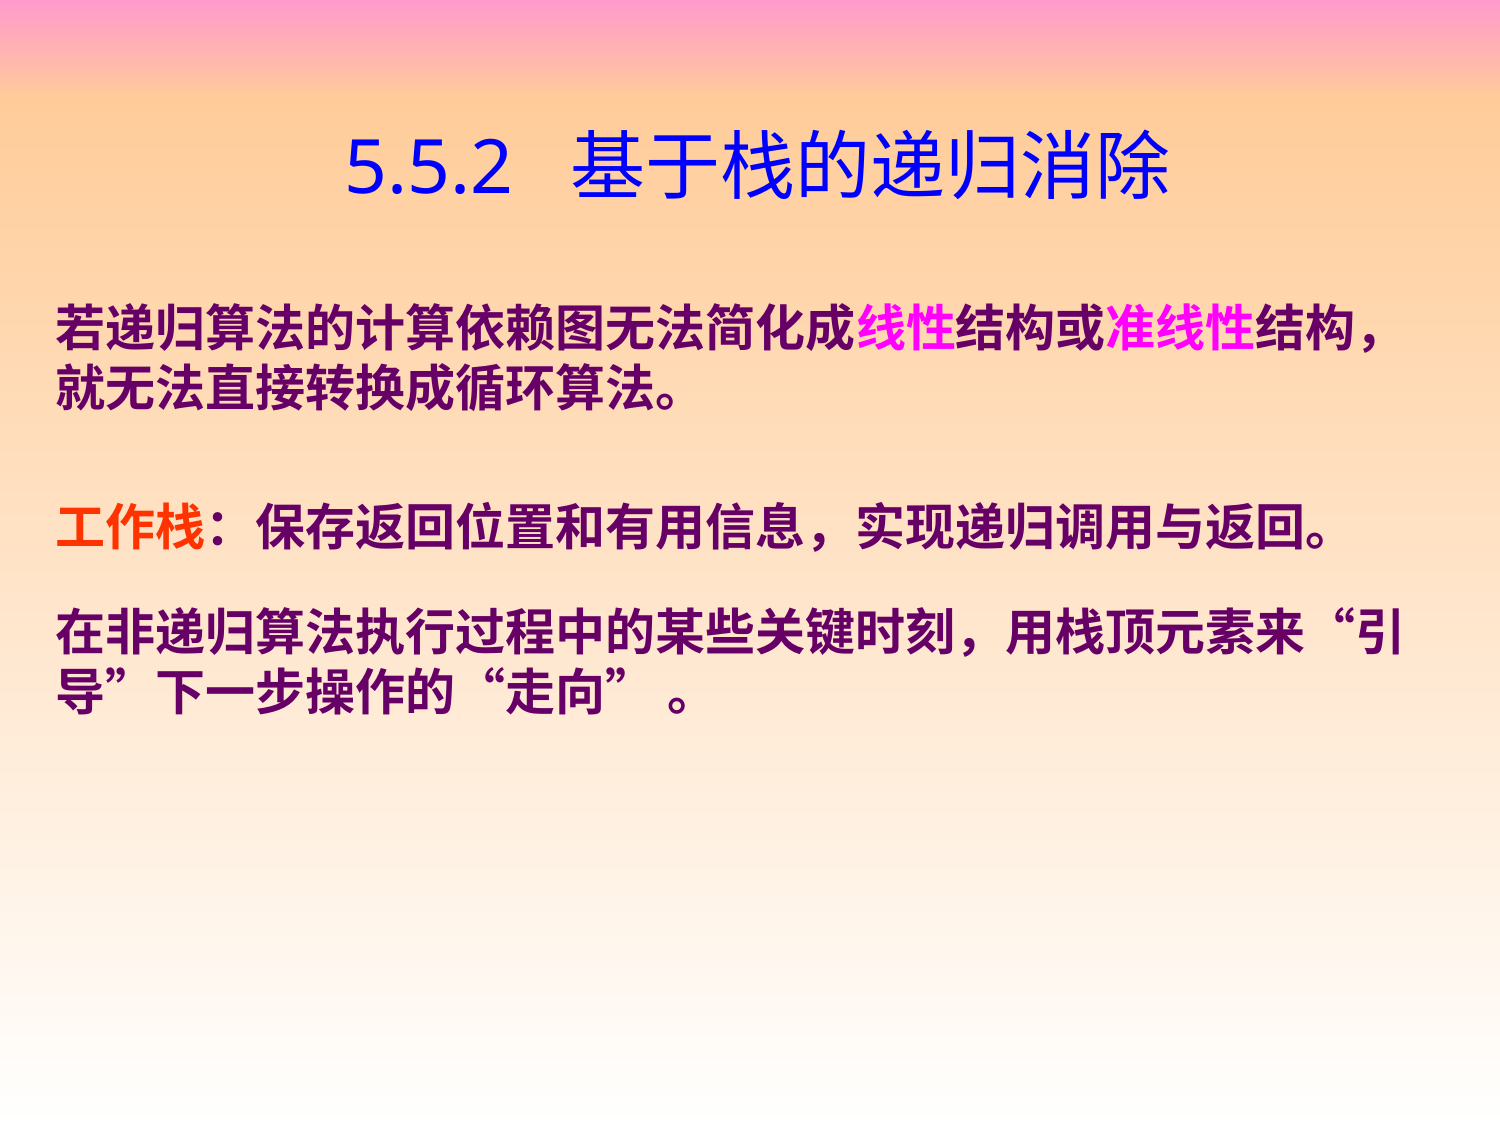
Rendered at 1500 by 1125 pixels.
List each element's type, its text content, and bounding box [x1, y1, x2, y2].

title 5.5.2 基于栈的递归消除 [120, 61, 1396, 265]
text_box 若递归算法的计算依赖图无法简化成线性结构或准线性结构，就无法直接转换成循环算法。 [41, 288, 1471, 424]
text_box 工作栈：保存返回位置和有用信息，实现递归调用与返回。 [41, 487, 1412, 563]
text_box 在非递归算法执行过程中的某些关键时刻，用栈顶元素来“引导”下一步操作的“走向” 。 [41, 593, 1440, 728]
